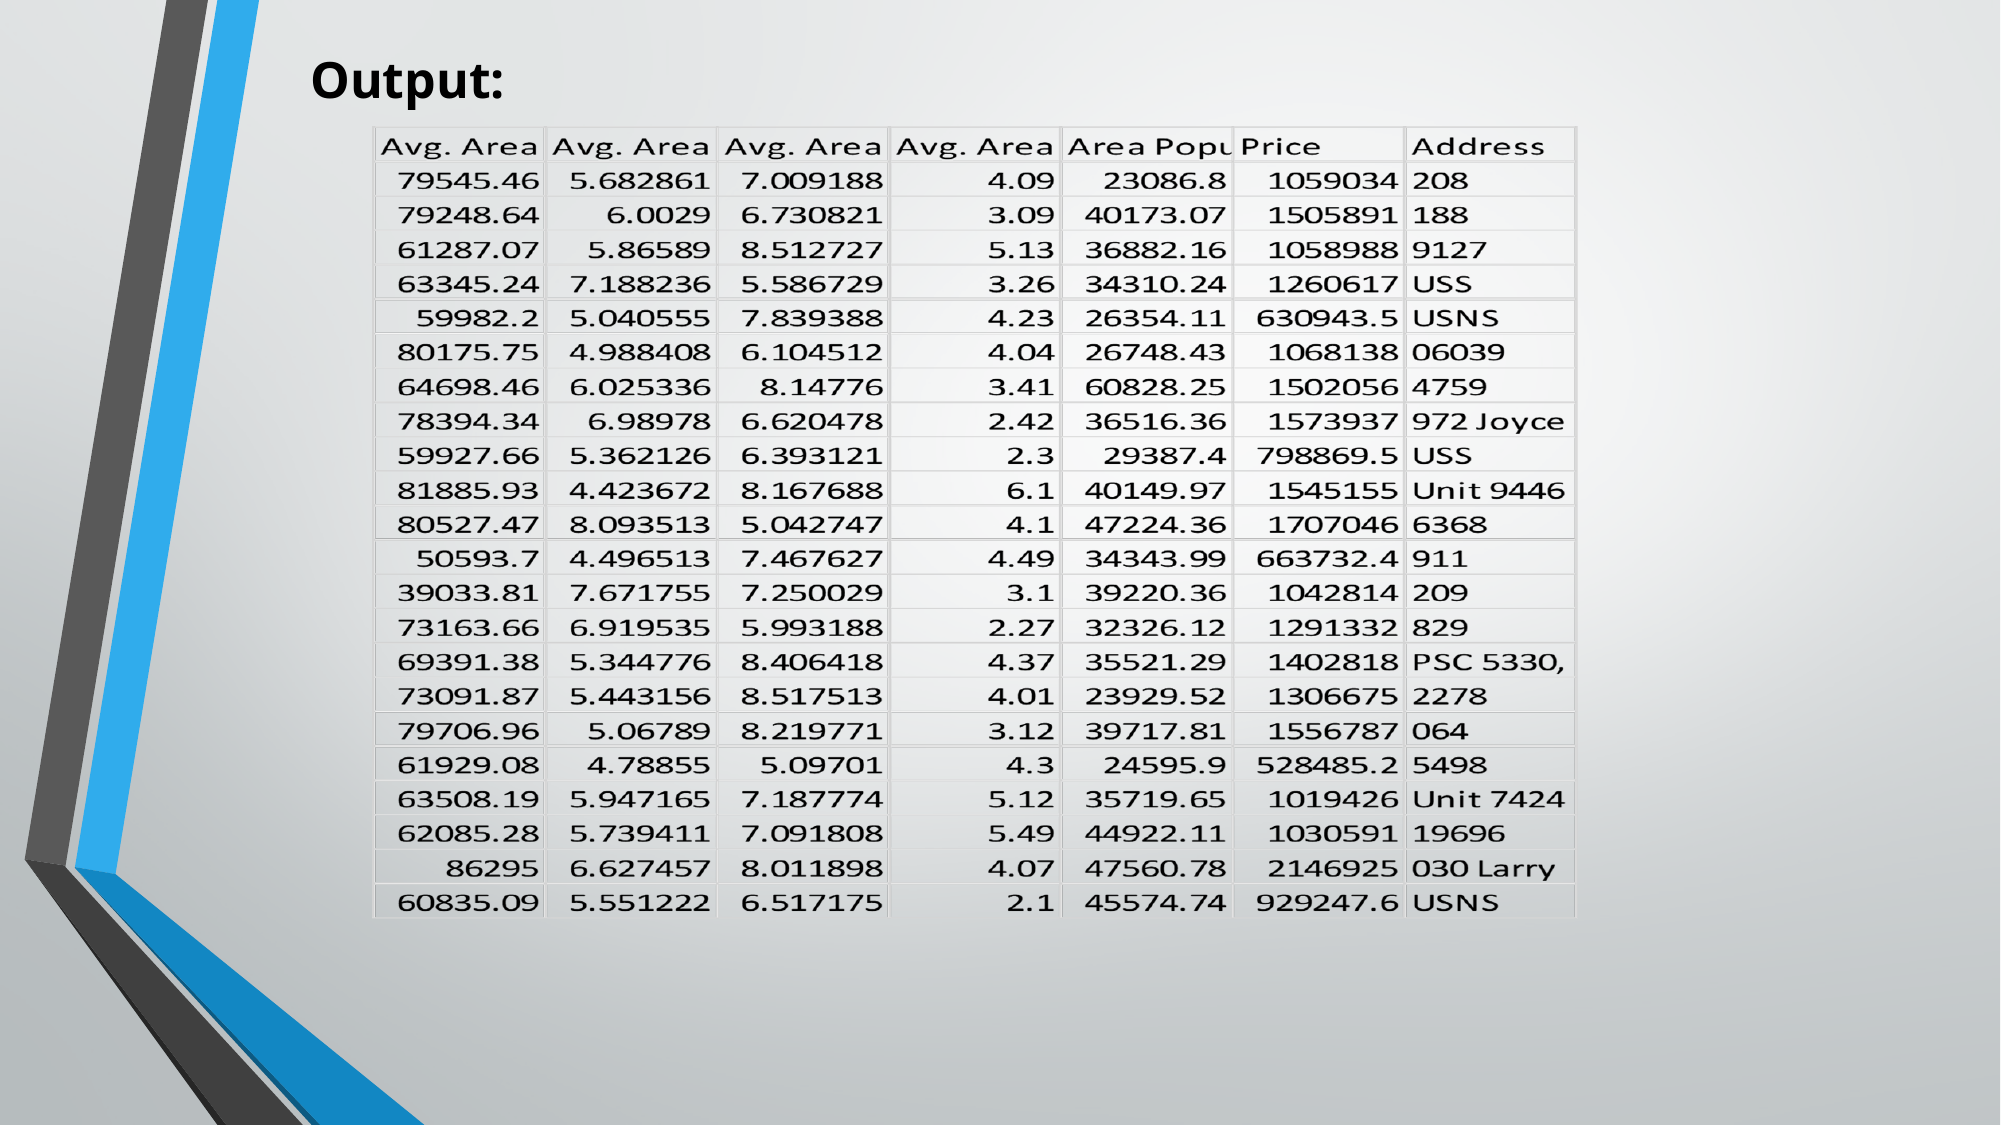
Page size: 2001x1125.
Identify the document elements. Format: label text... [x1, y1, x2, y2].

text_box Output: [295, 40, 1961, 161]
picture [372, 125, 1578, 920]
